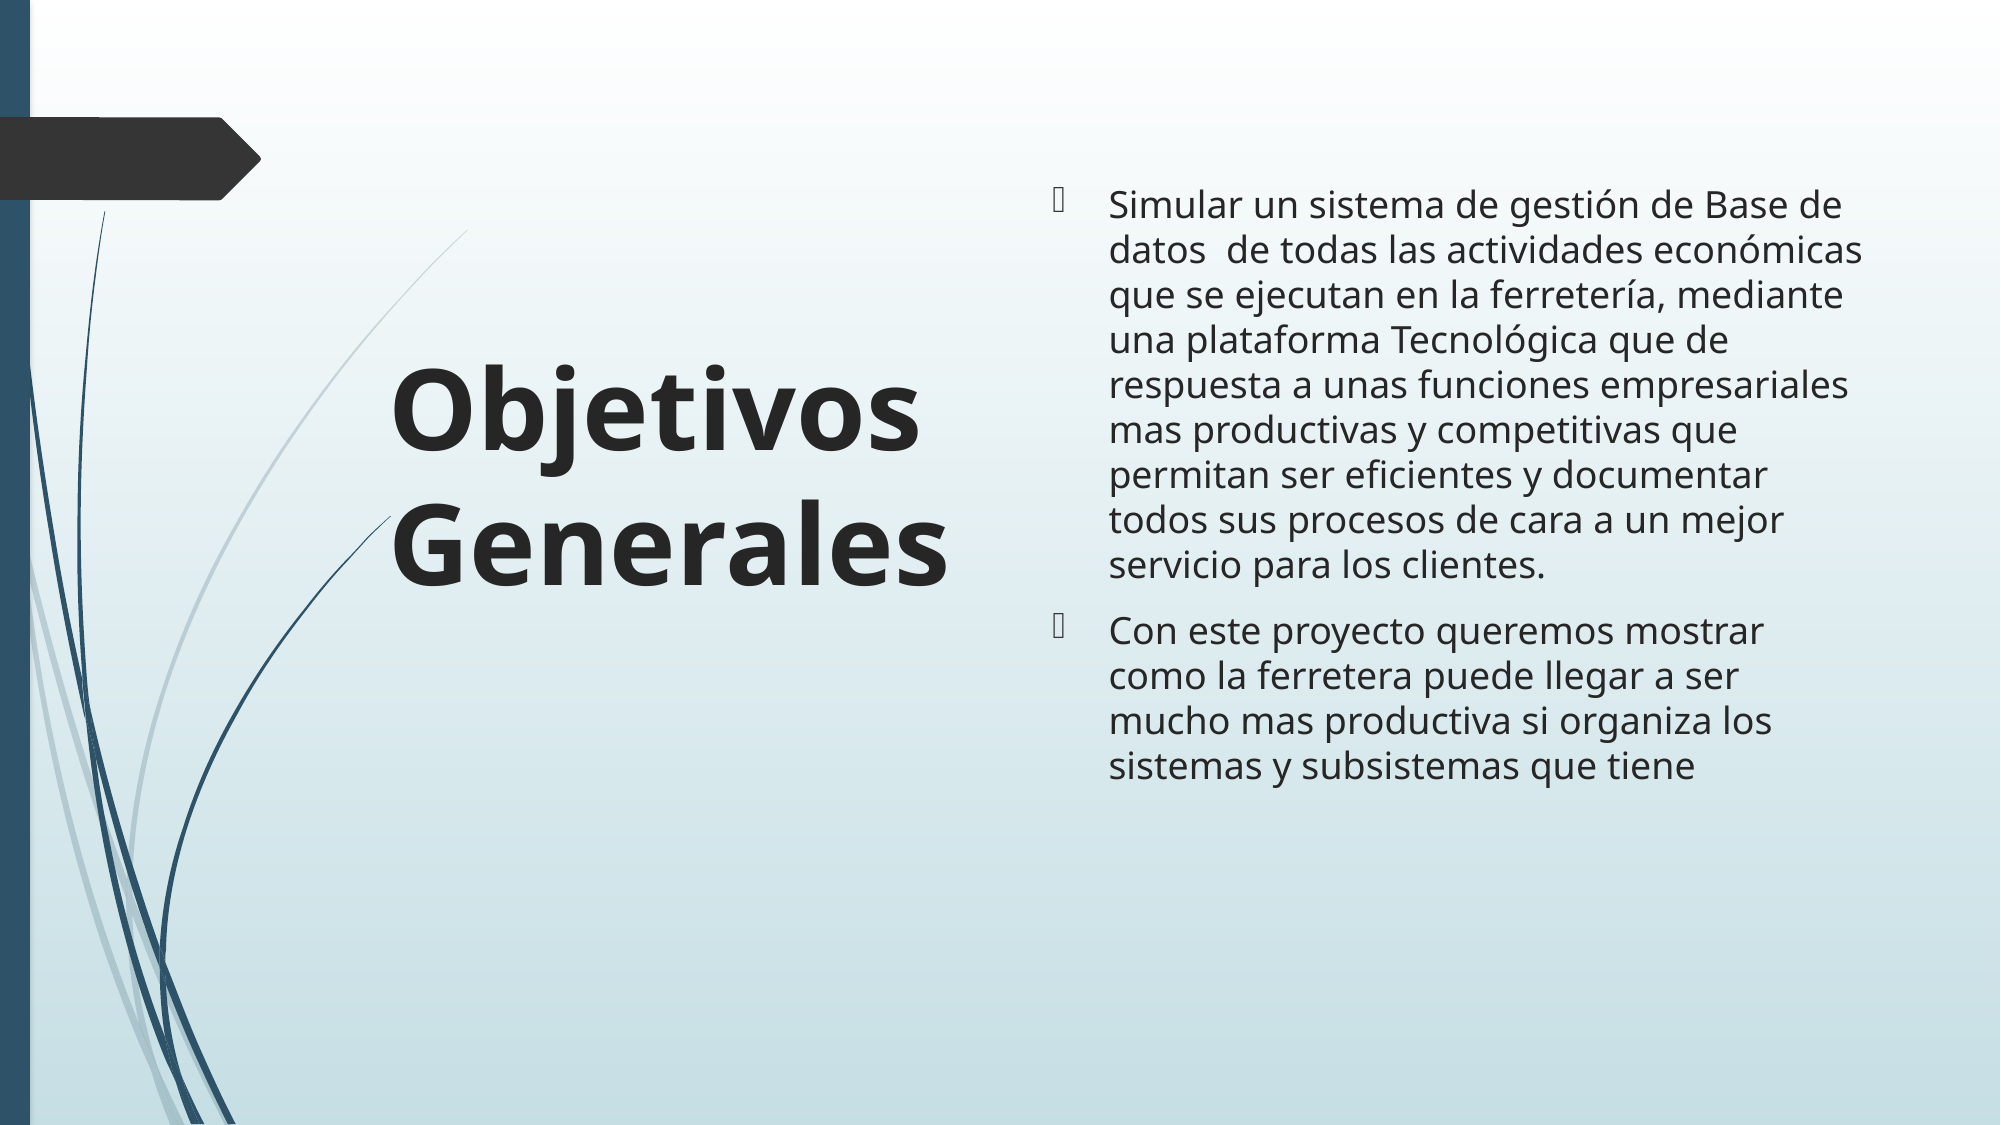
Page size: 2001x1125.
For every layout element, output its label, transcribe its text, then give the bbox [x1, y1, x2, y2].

title Objetivos Generales [373, 307, 1001, 616]
list Simular un sistema de gestión de Base de datos de todas las actividades económicas que se ejecutan en la ferretería, mediante una plataforma Tecnológica que de respuesta a unas funciones empresariales mas productivas y competitivas que permitan ser eficientes y documentar todos sus procesos de cara a un mejor servicio para los clientes. Con este proyecto queremos mostrar como la ferretera puede llegar a ser mucho mas productiva si organiza los sistemas y subsistemas que tiene [1037, 73, 1888, 962]
